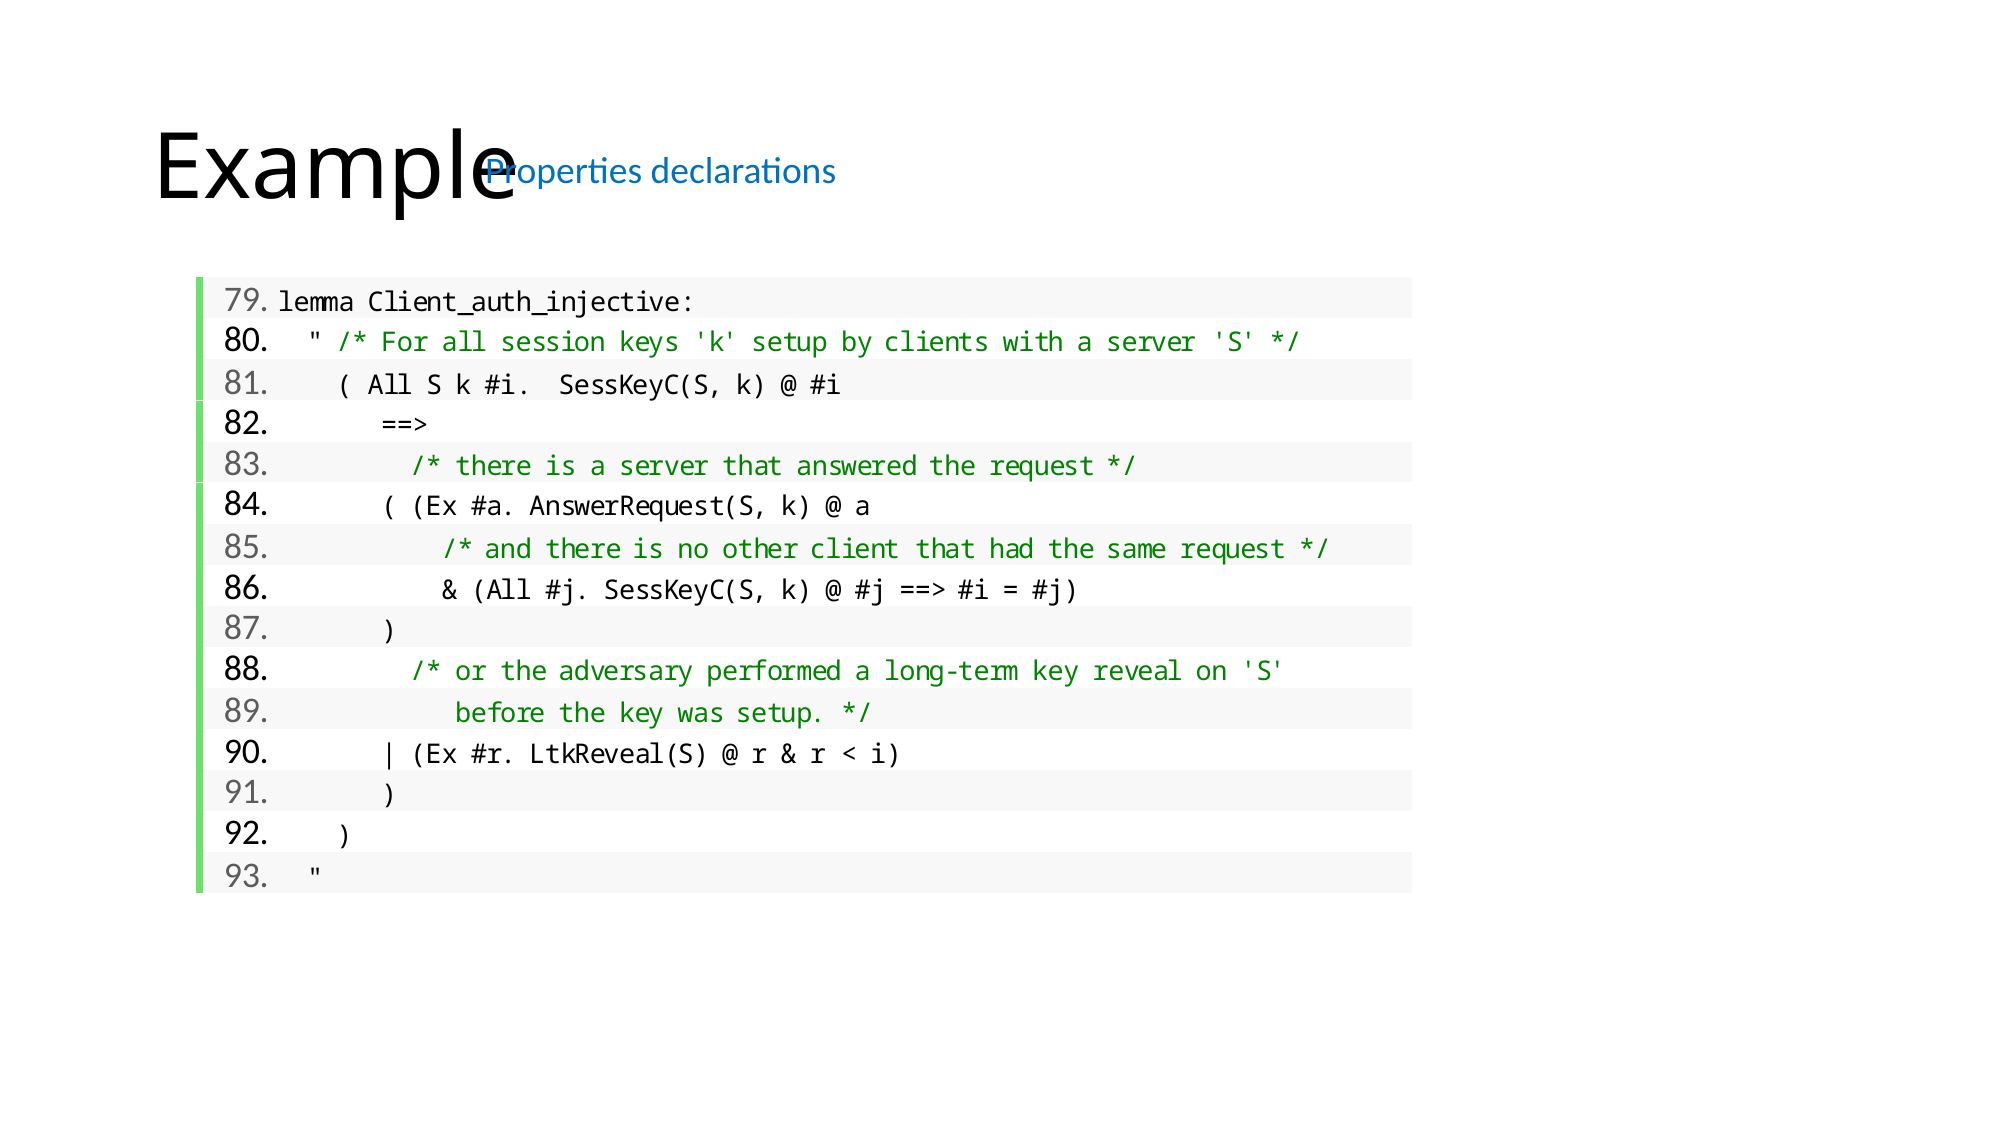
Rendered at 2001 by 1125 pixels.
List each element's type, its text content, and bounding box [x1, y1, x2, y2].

text_box Properties declarations [470, 138, 1396, 199]
title Example [137, 59, 1863, 278]
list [170, 277, 1412, 932]
